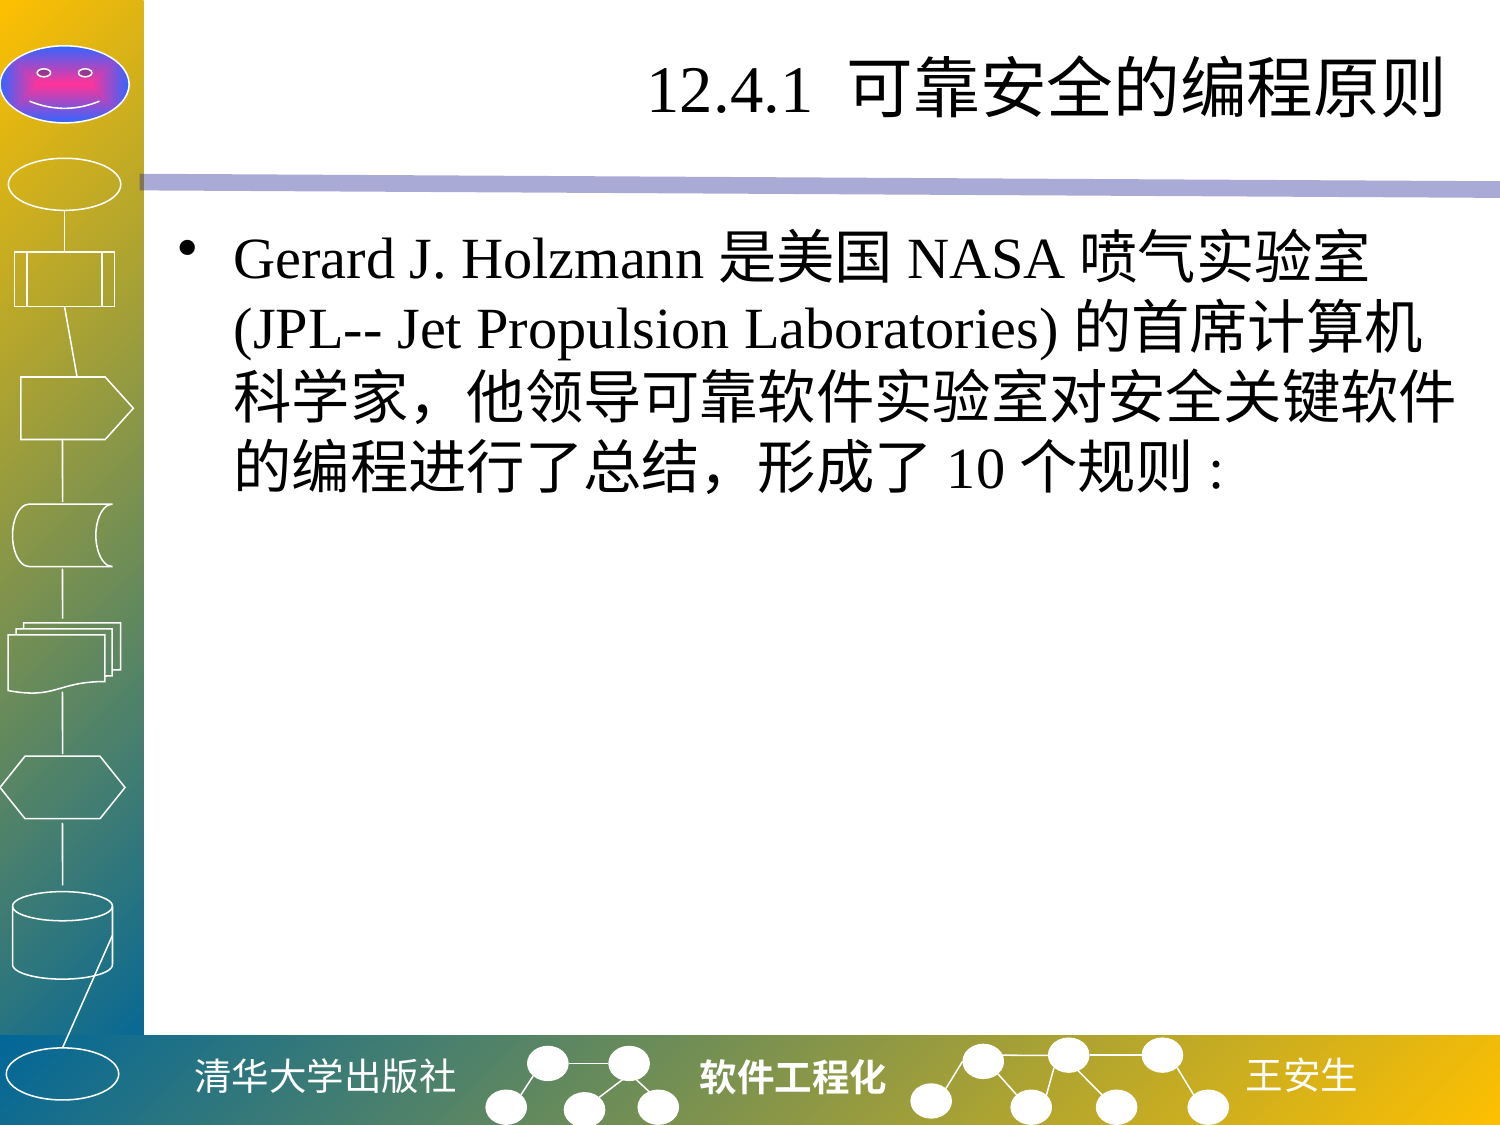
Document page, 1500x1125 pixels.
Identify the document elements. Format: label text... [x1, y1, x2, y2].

title 12.4.1 可靠安全的编程原则 [187, 24, 1463, 147]
list Gerard J. Holzmann是美国NASA喷气实验室(JPL-- Jet Propulsion Laboratories)的首席计算机科学家，他领导可靠软件实验室对安全关键软件的编程进行了总结，形成了10个规则: [162, 212, 1476, 1017]
